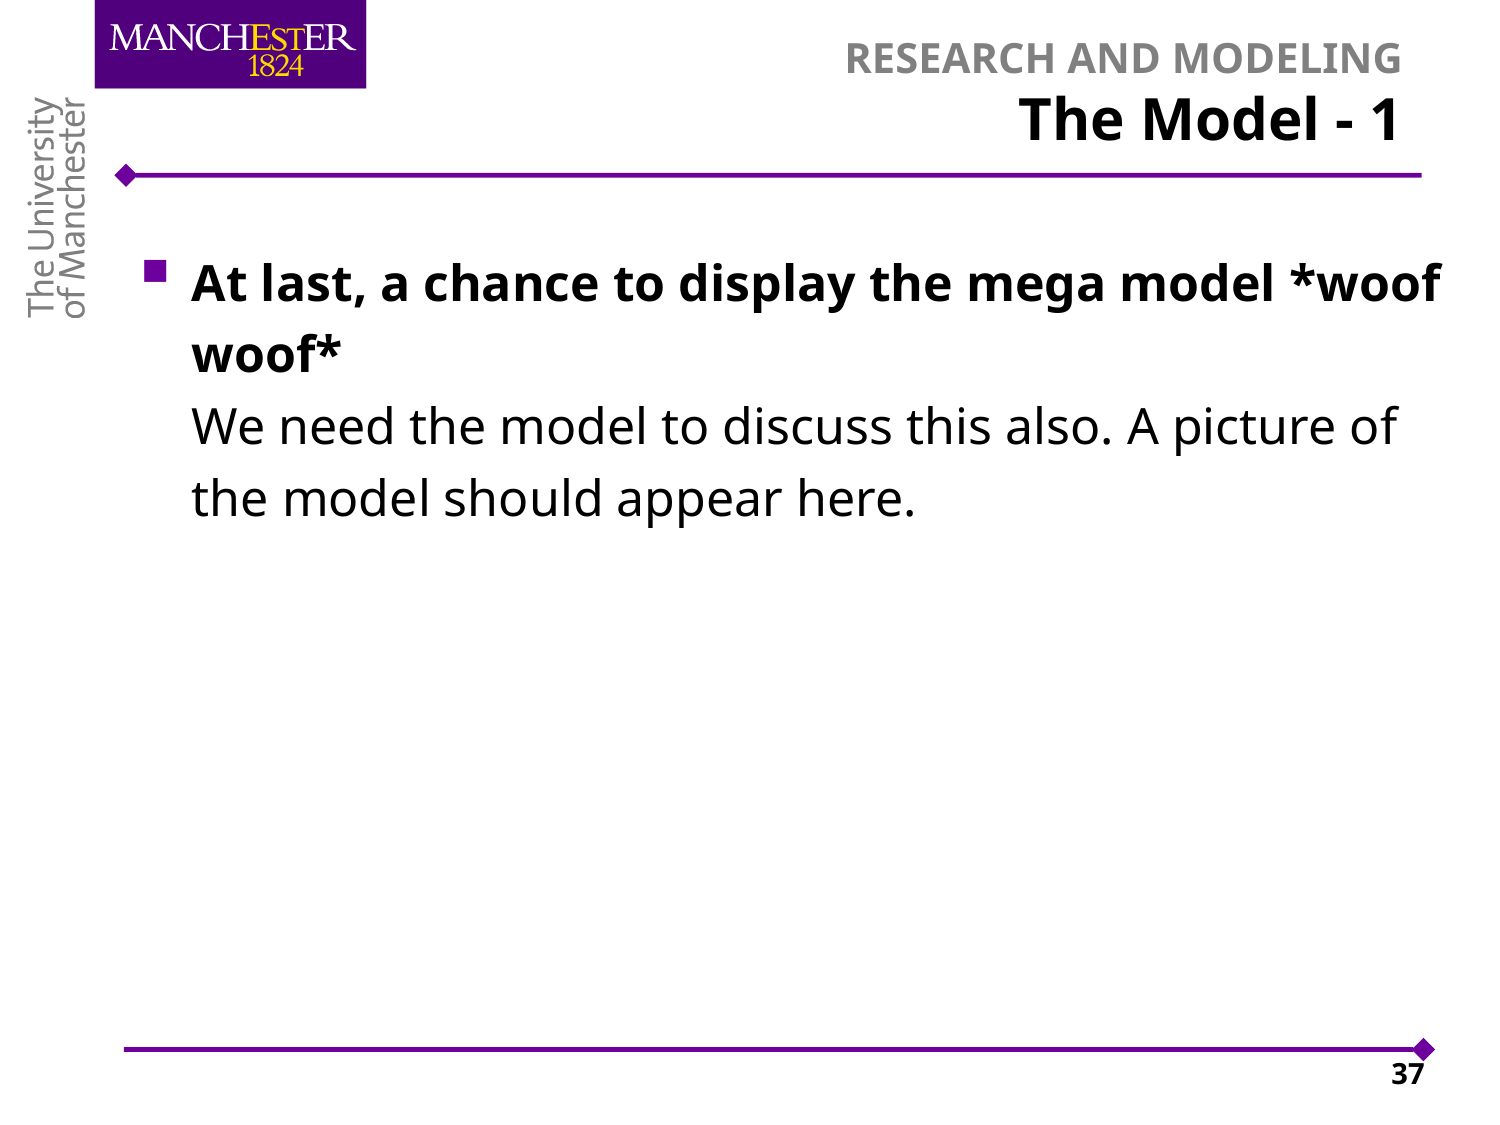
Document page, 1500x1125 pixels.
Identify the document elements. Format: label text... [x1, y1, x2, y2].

list At last, a chance to display the mega model *woof woof* We need the model to discuss this also. A picture of the model should appear here. [123, 231, 1469, 1036]
picture [0, 0, 384, 318]
slide_number 37 [1074, 1058, 1426, 1103]
title RESEARCH AND MODELING The Model - 1 [395, 24, 1418, 161]
